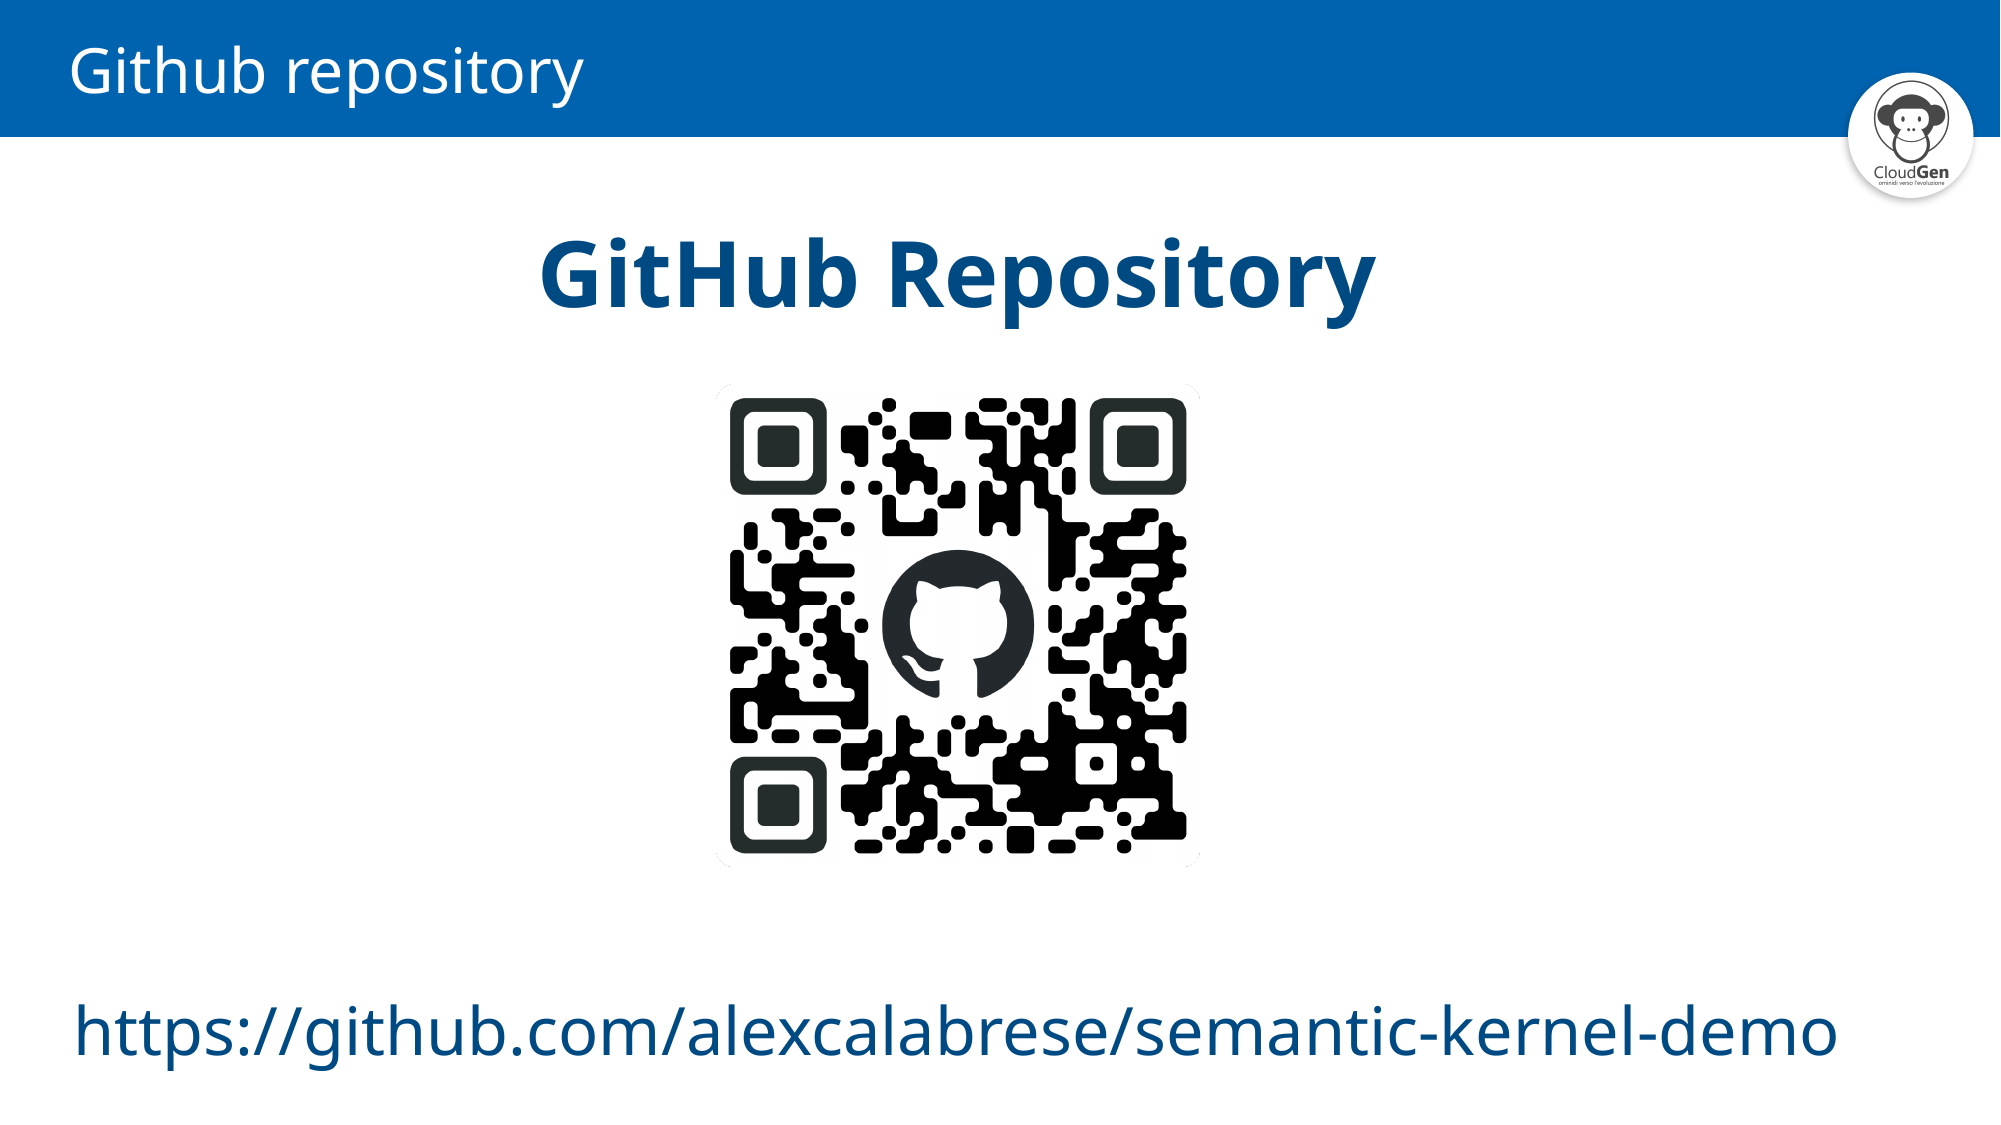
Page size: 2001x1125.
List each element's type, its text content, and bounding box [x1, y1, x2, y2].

list GitHub Repository https://github.com/alexcalabrese/semantic-kernel-demo [53, 220, 1863, 1103]
picture [716, 384, 1200, 868]
title Github repository [53, 22, 1324, 126]
picture [1855, 75, 1967, 187]
